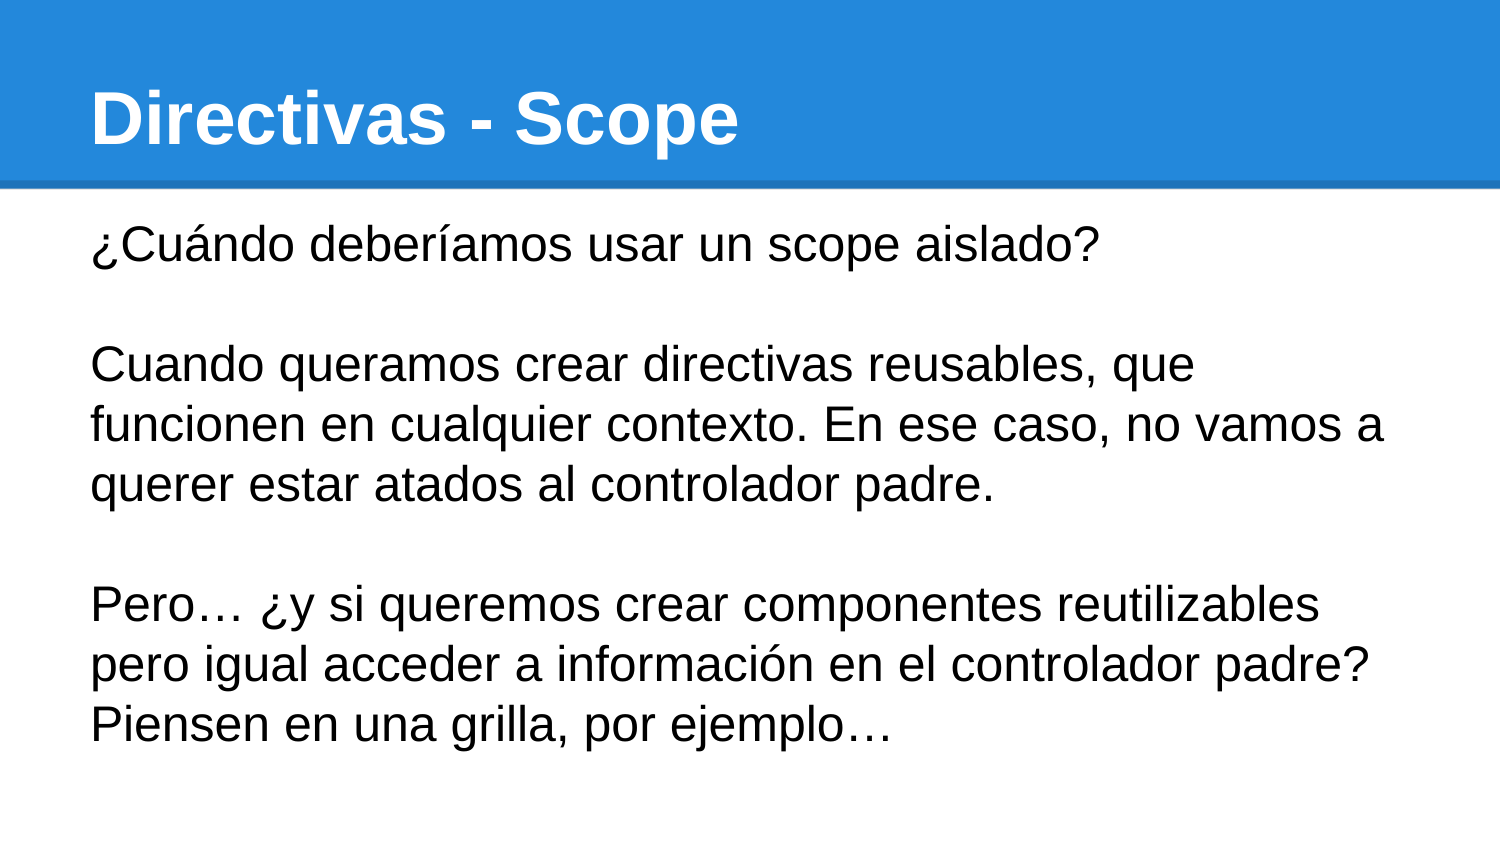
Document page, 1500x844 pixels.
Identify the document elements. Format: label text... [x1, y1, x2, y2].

list ¿Cuándo deberíamos usar un scope aislado? Cuando queramos crear directivas reusables, que funcionen en cualquier contexto. En ese caso, no vamos a querer estar atados al controlador padre. Pero… ¿y si queremos crear componentes reutilizables pero igual acceder a información en el controlador padre? Piensen en una grilla, por ejemplo… [75, 196, 1425, 808]
title Directivas - Scope [75, 33, 1425, 175]
